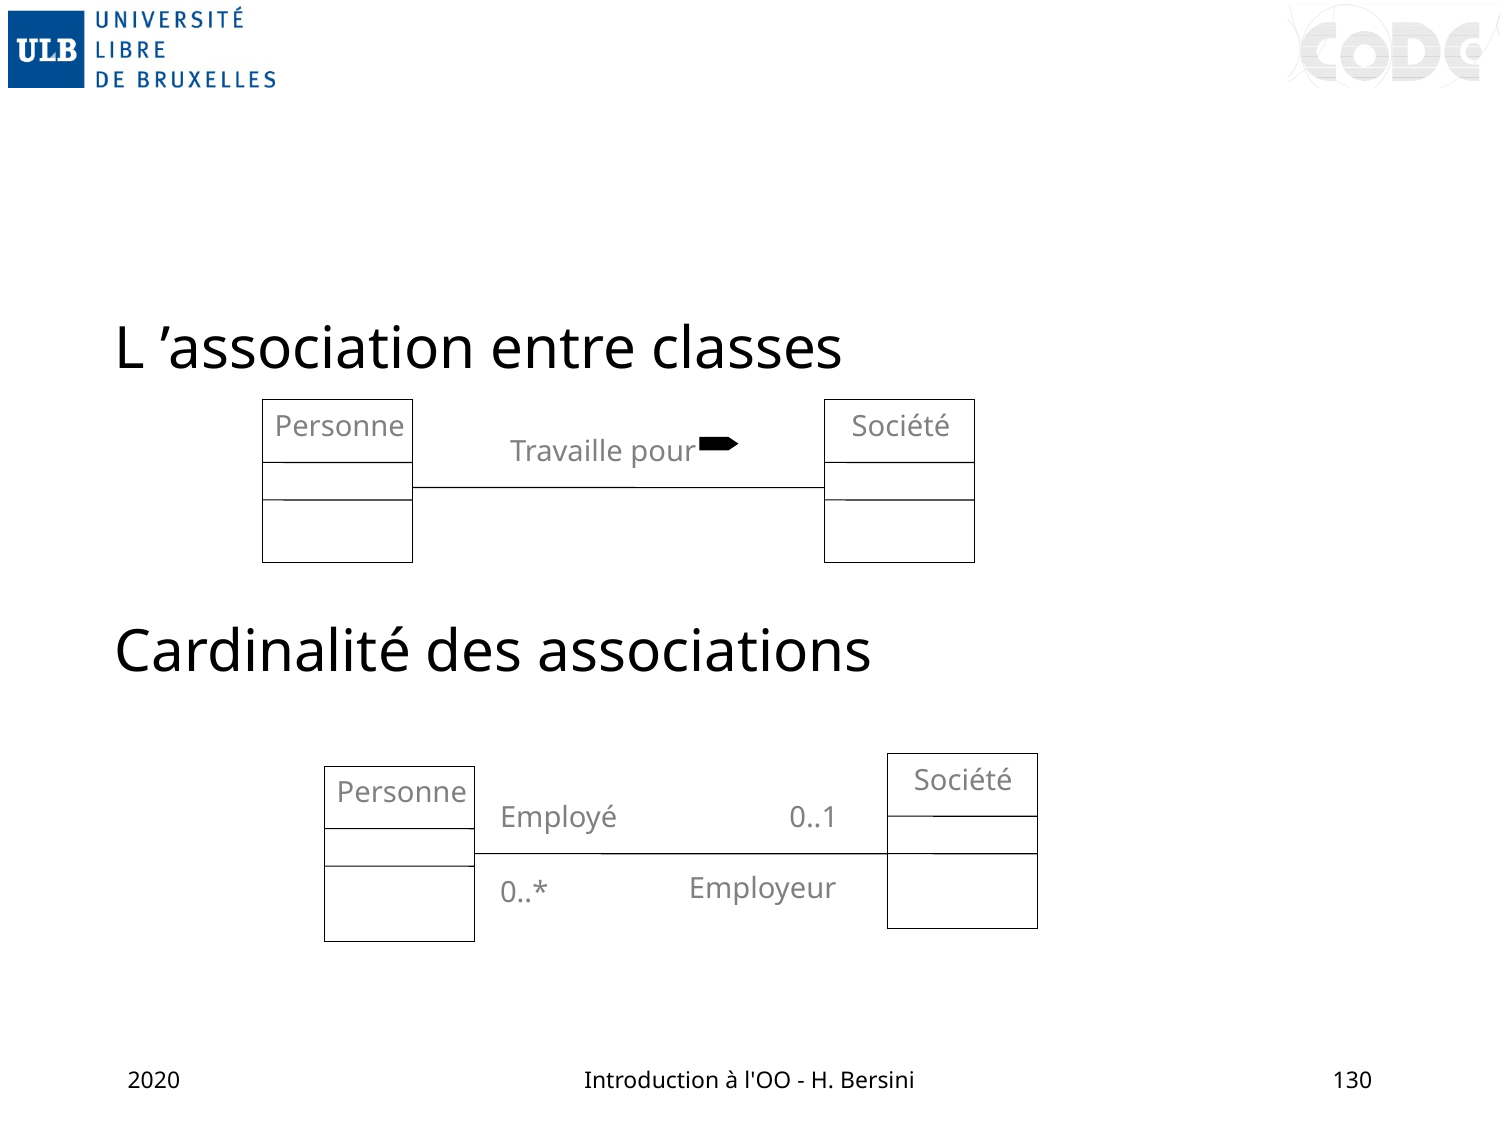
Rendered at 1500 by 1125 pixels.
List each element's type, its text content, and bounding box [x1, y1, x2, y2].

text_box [824, 399, 976, 563]
text_box [262, 450, 413, 462]
picture [1287, 4, 1500, 88]
text_box [699, 437, 738, 450]
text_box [324, 752, 1038, 942]
slide_number 2020 [112, 1058, 426, 1101]
text_box Personne [259, 400, 420, 450]
slide_number 130 [1074, 1058, 1388, 1101]
picture [8, 6, 275, 88]
list L ’association entre classes Cardinalité des associations [99, 302, 1375, 978]
text_box Travaille pour [495, 425, 711, 475]
text_box [262, 463, 413, 563]
footer Introduction à l'OO - H. Bersini [512, 1058, 988, 1101]
